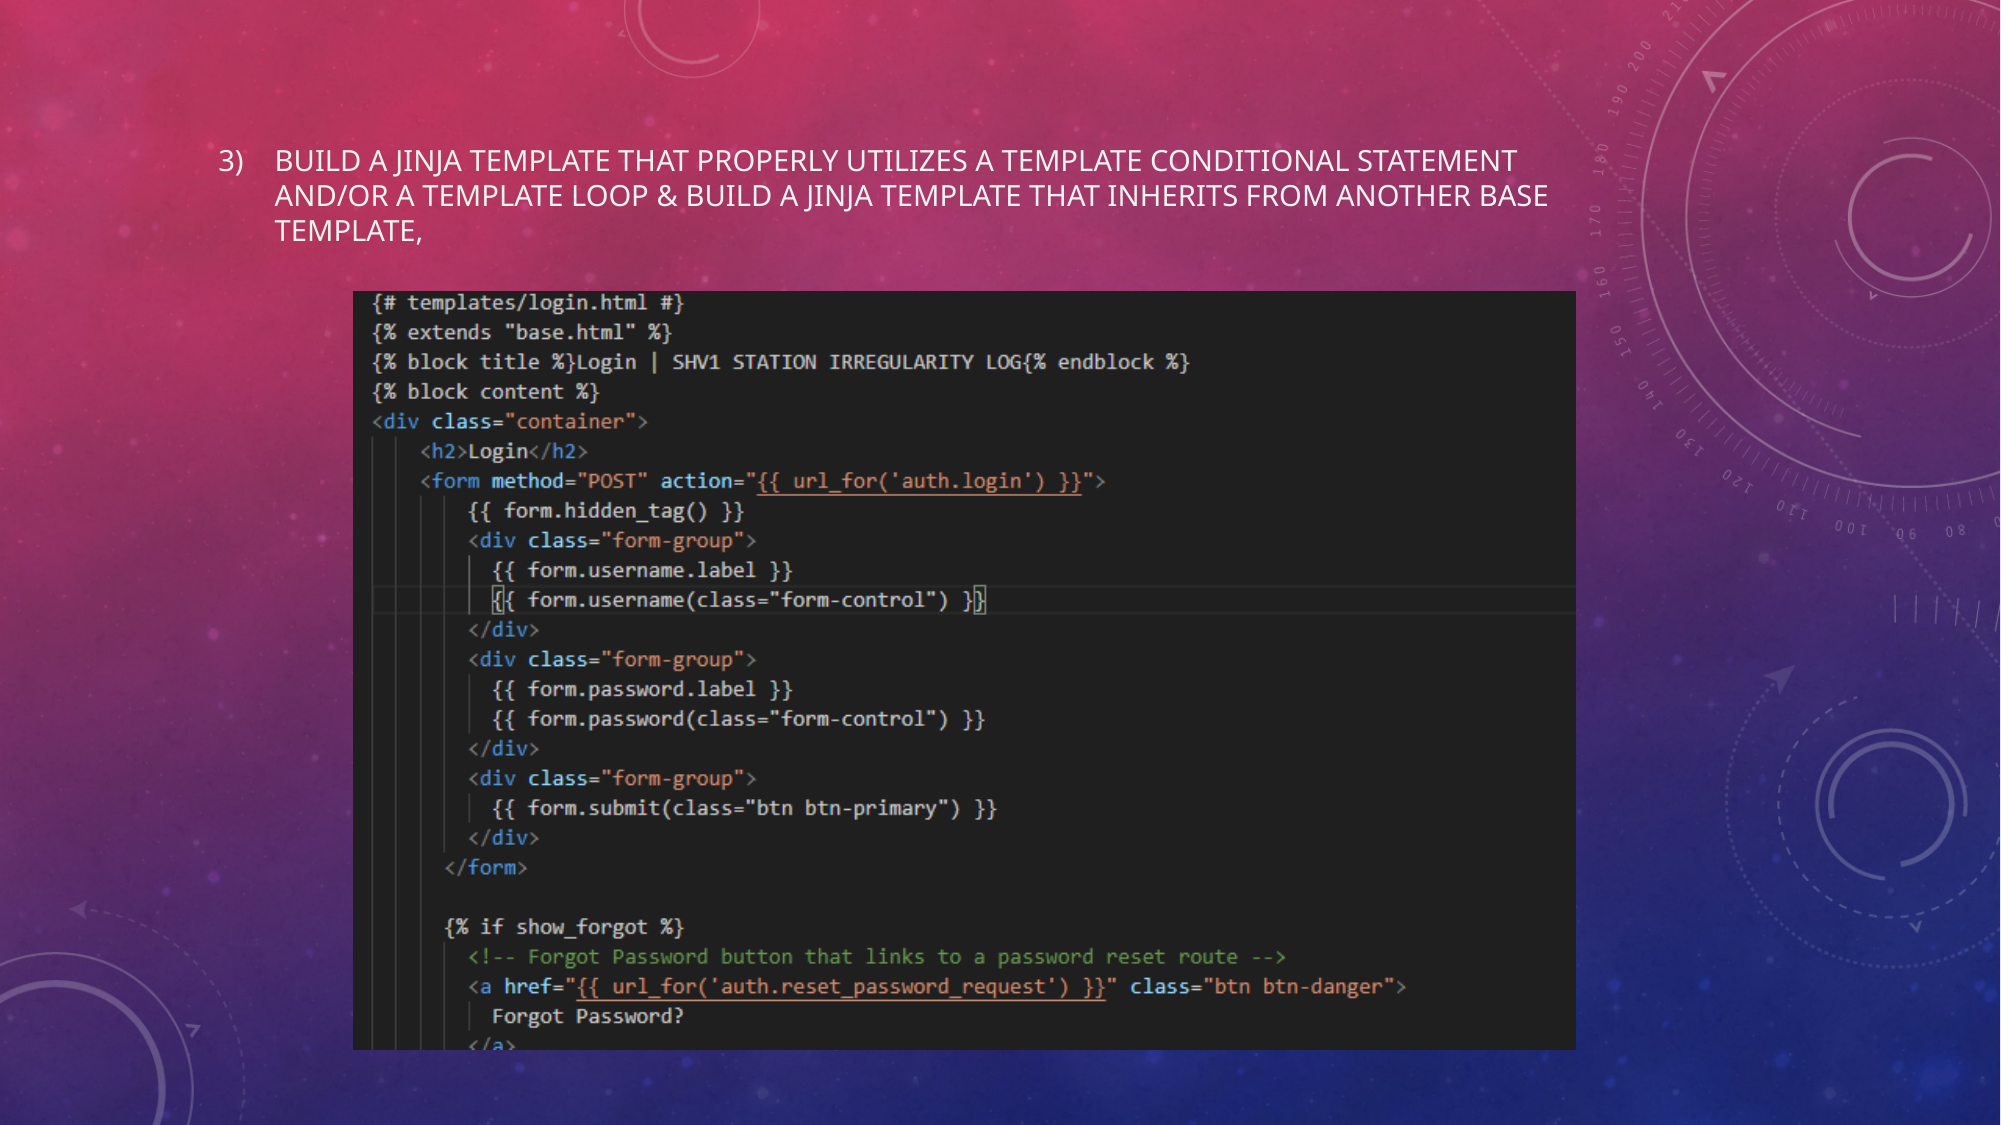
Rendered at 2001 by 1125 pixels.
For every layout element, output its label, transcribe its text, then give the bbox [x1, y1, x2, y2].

picture [0, 0, 2001, 1125]
title Build a Jinja template that properly utilizes a template conditional statement and/or a template loop & Build a Jinja template that inherits from another base template, [203, 75, 1607, 315]
